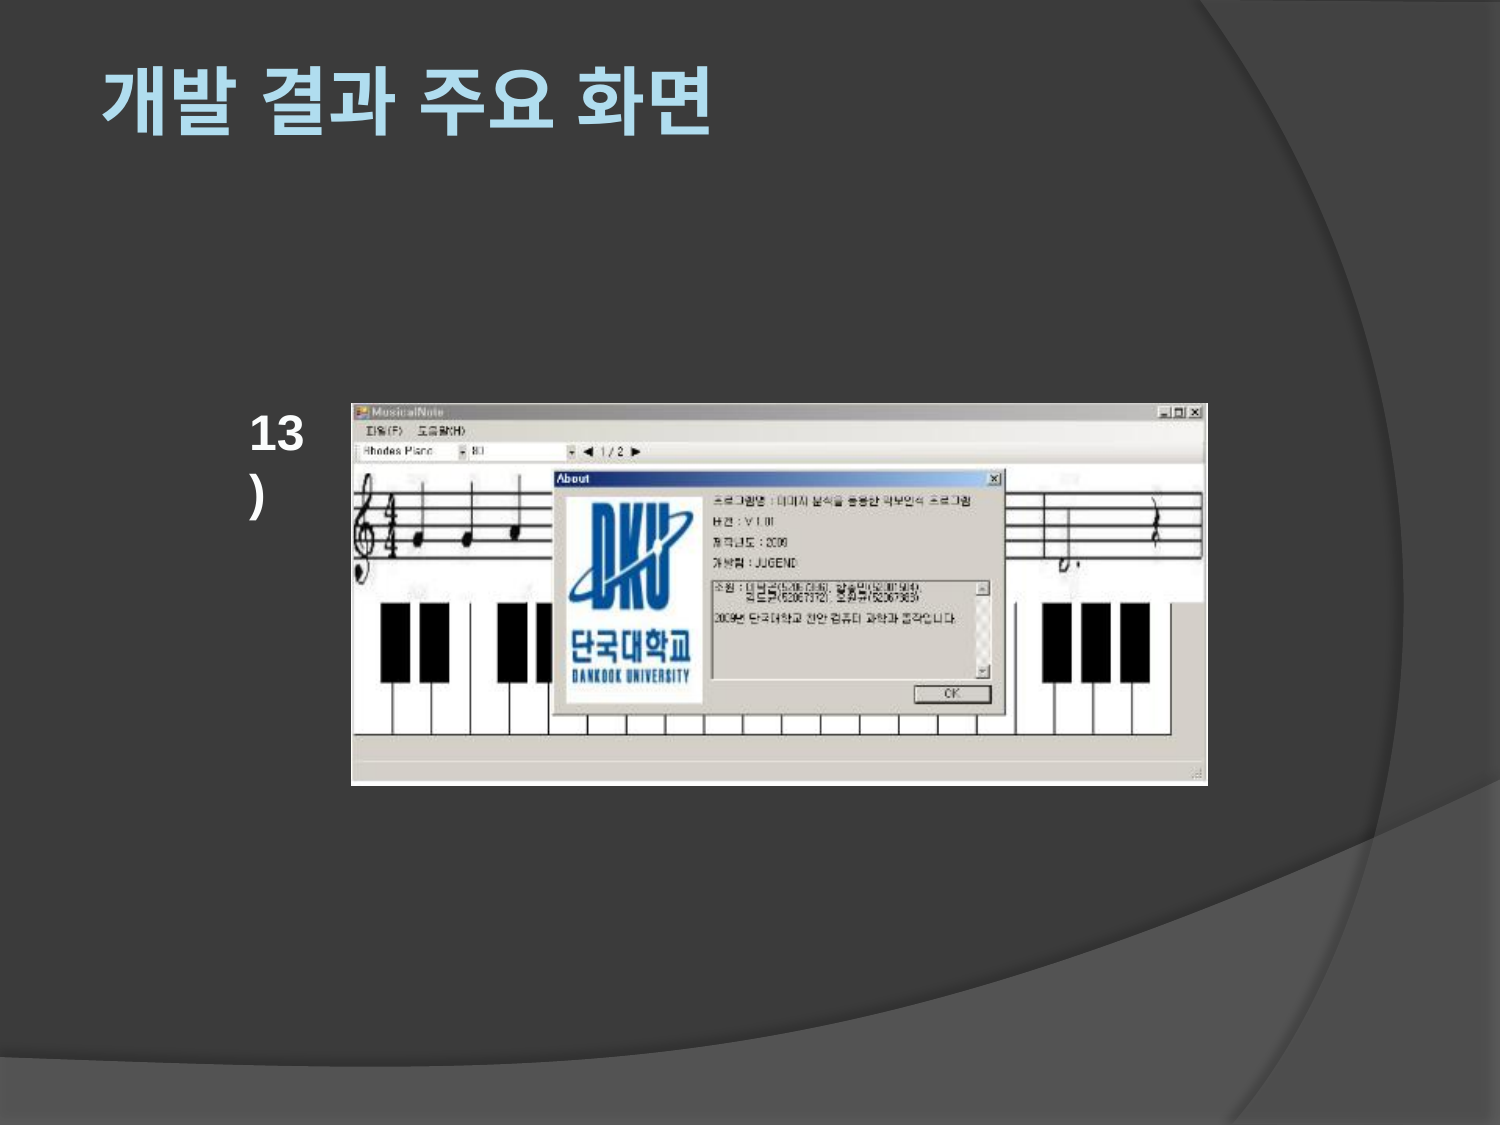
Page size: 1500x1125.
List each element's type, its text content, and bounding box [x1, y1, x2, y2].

text_box 개발 결과 주요 화면 [85, 46, 731, 152]
picture [351, 403, 1209, 786]
text_box 13) [234, 392, 329, 528]
